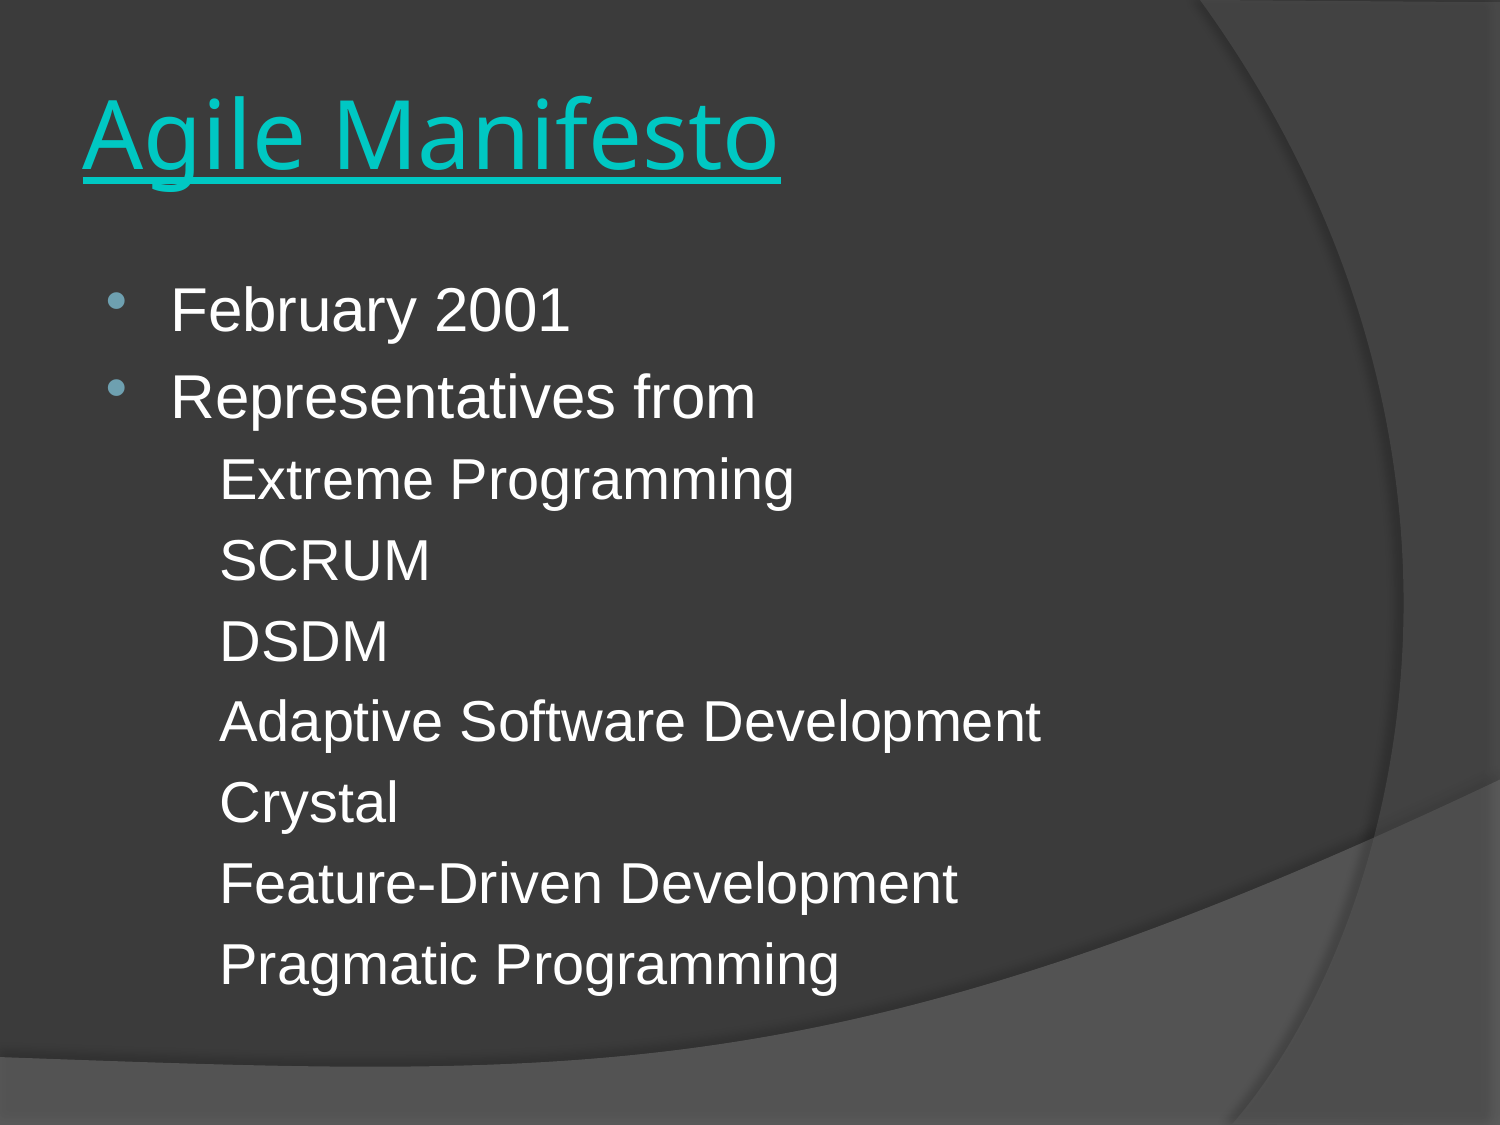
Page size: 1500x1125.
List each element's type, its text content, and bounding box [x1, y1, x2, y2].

title Agile Manifesto [75, 45, 1300, 233]
list February 2001 Representatives from Extreme Programming SCRUM DSDM Adaptive Software Development Crystal Feature-Driven Development Pragmatic Programming [87, 262, 1313, 1005]
